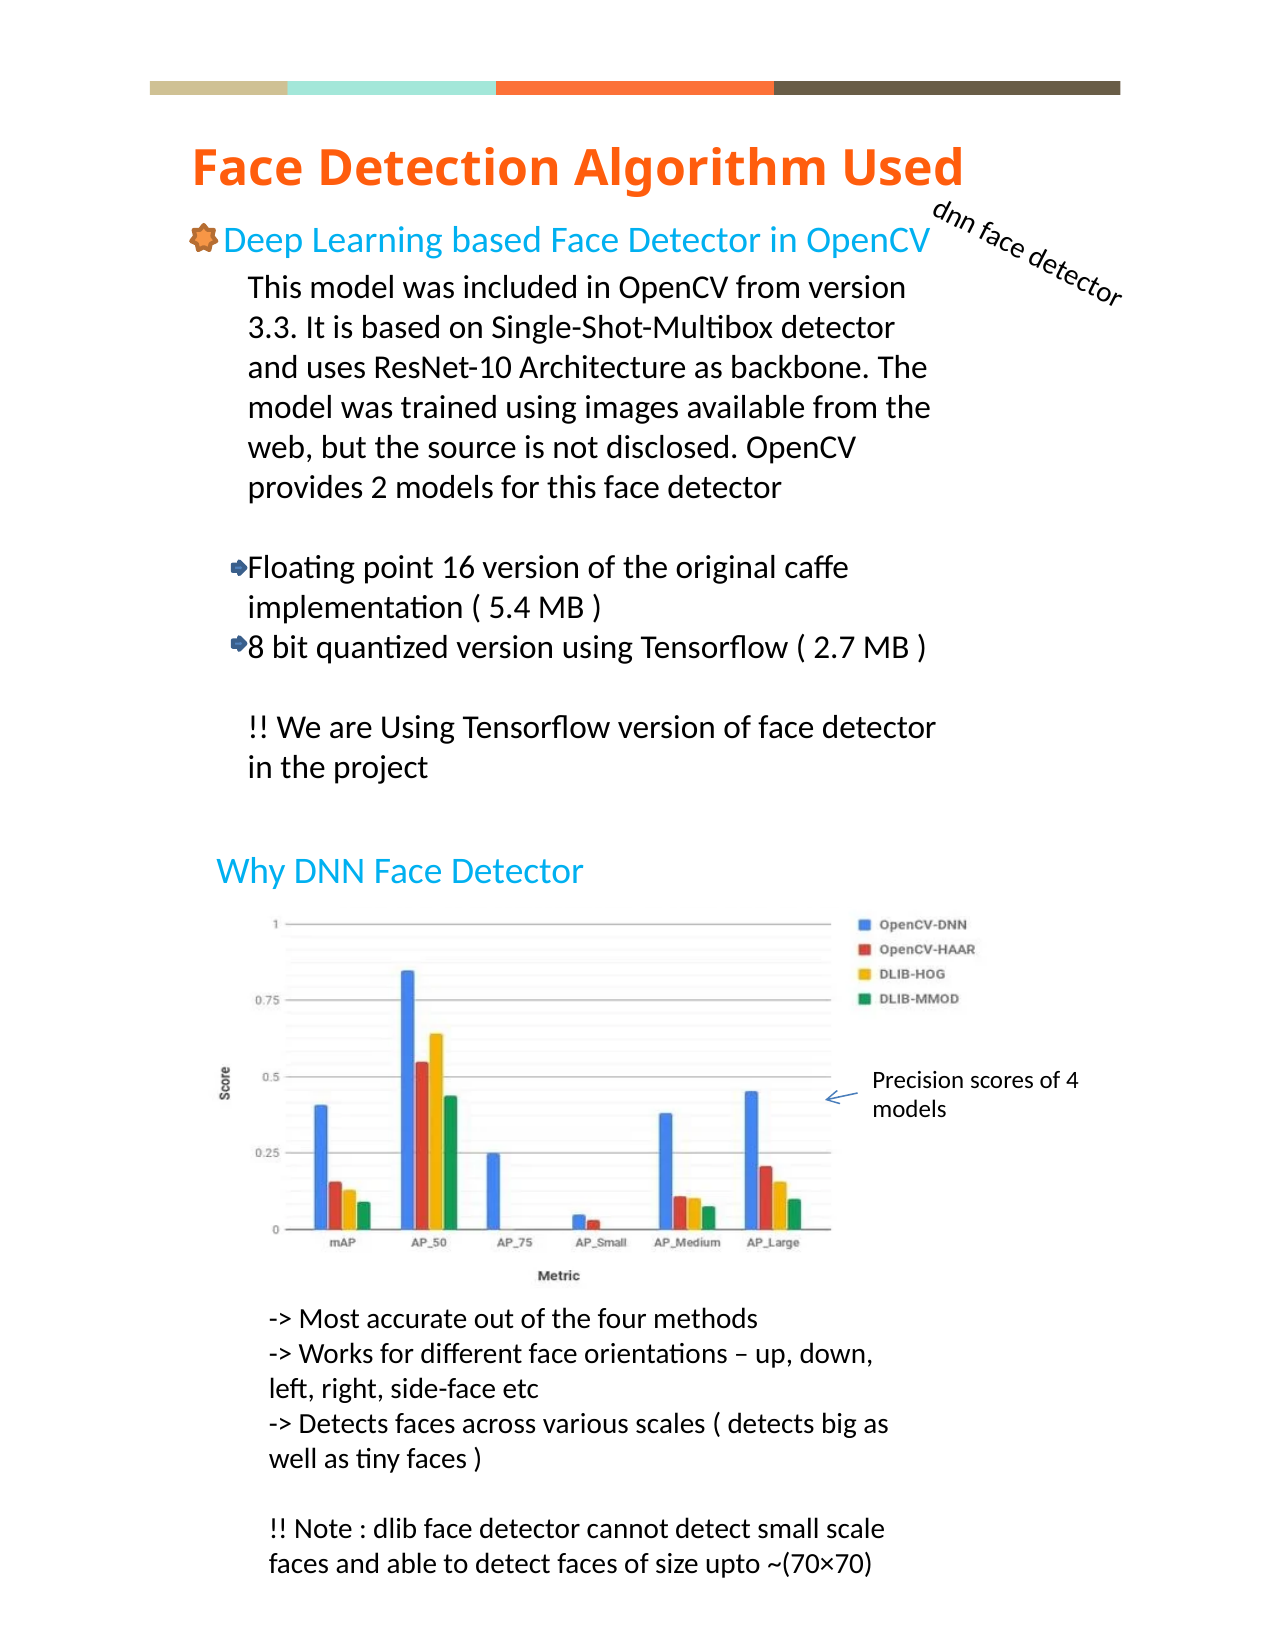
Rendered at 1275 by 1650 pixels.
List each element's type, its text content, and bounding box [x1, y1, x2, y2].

text_box dnn face detector [911, 174, 1240, 375]
text_box [189, 222, 219, 252]
text_box This model was included in OpenCV from version 3.3. It is based on Single-Shot-Multibox detector and uses ResNet-10 Architecture as backbone. The model was trained using images available from the web, but the source is not disclosed. OpenCV provides 2 models for this face detector Floating point 16 version of the original caffe implementation ( 5.4 MB ) 8 bit quantized version using Tensorflow ( 2.7 MB ) !! We are Using Tensorflow version of face detector in the project [232, 258, 959, 793]
picture [191, 906, 1001, 1306]
picture [149, 81, 1121, 95]
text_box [824, 1093, 858, 1101]
text_box [230, 635, 248, 652]
text_box [230, 559, 248, 576]
text_box -> Most accurate out of the four methods -> Works for different face orientations – up, down, left, right, side-face etc -> Detects faces across various scales ( detects big as well as tiny faces ) !! Note : dlib face detector cannot detect small scale faces and able to detect faces of size upto ~(70×70) [253, 1313, 929, 1622]
title Face Detection Algorithm Used [191, 135, 1180, 197]
text_box Deep Learning based Face Detector in OpenCV [200, 207, 959, 267]
subtitle Why DNN Face Detector [216, 845, 1109, 892]
text_box Precision scores of 4 models [1005, 1055, 1156, 1131]
